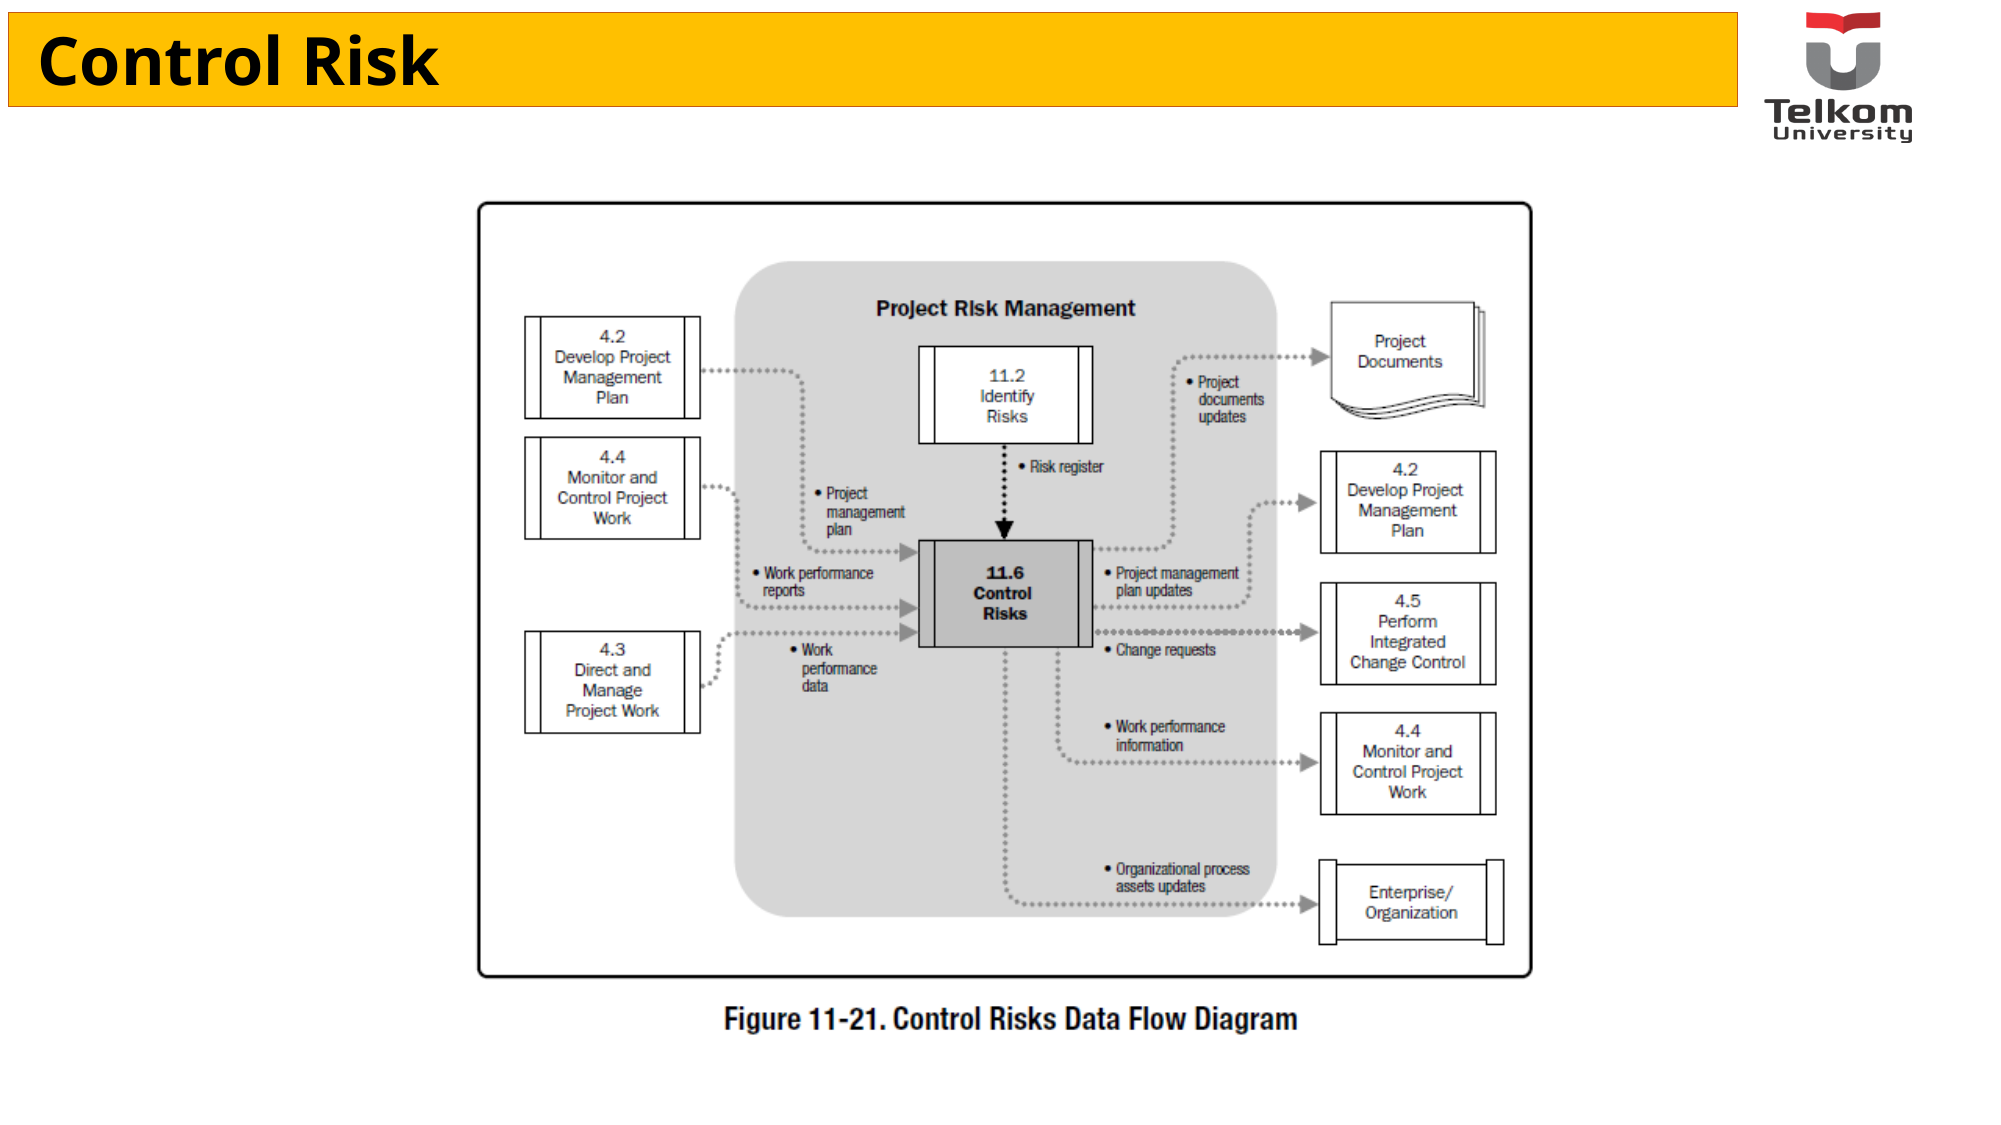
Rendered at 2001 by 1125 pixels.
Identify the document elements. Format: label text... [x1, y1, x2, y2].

picture [462, 191, 1547, 1041]
picture [1764, 12, 1912, 143]
text_box Control Risk [8, 12, 1738, 107]
